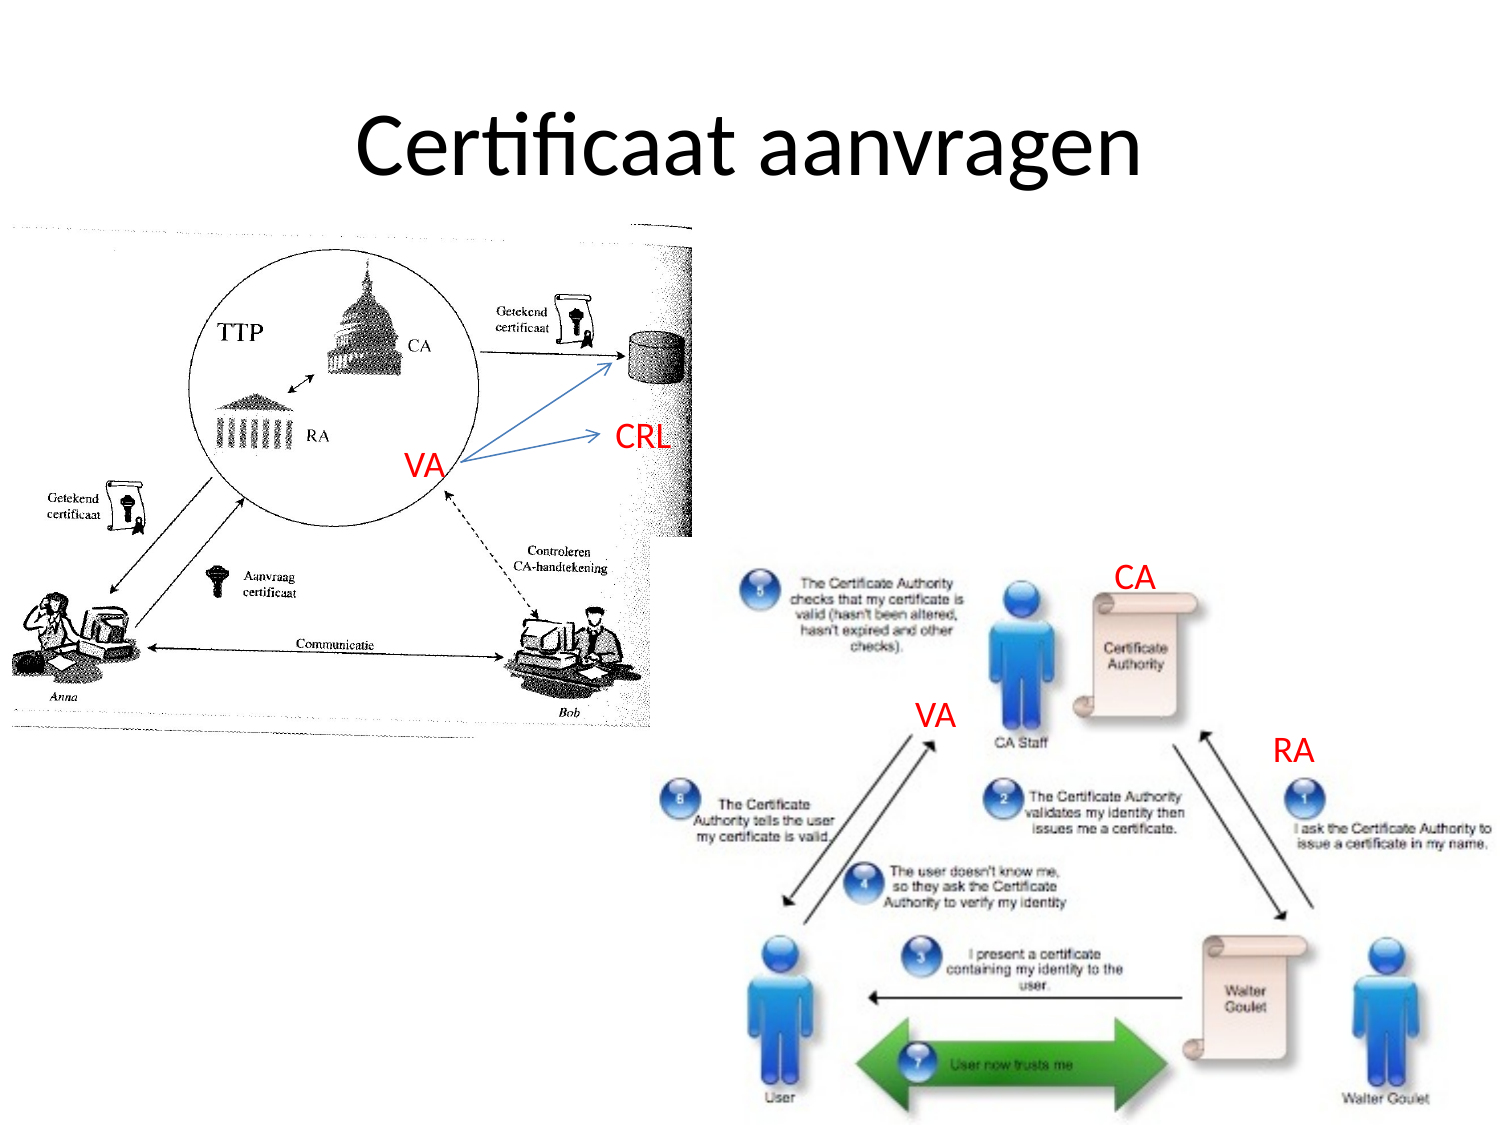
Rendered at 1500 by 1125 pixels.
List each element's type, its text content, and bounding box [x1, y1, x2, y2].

title Certificaat aanvragen [75, 45, 1425, 233]
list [12, 224, 692, 738]
picture [650, 537, 1500, 1125]
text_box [460, 362, 613, 463]
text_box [460, 433, 601, 463]
